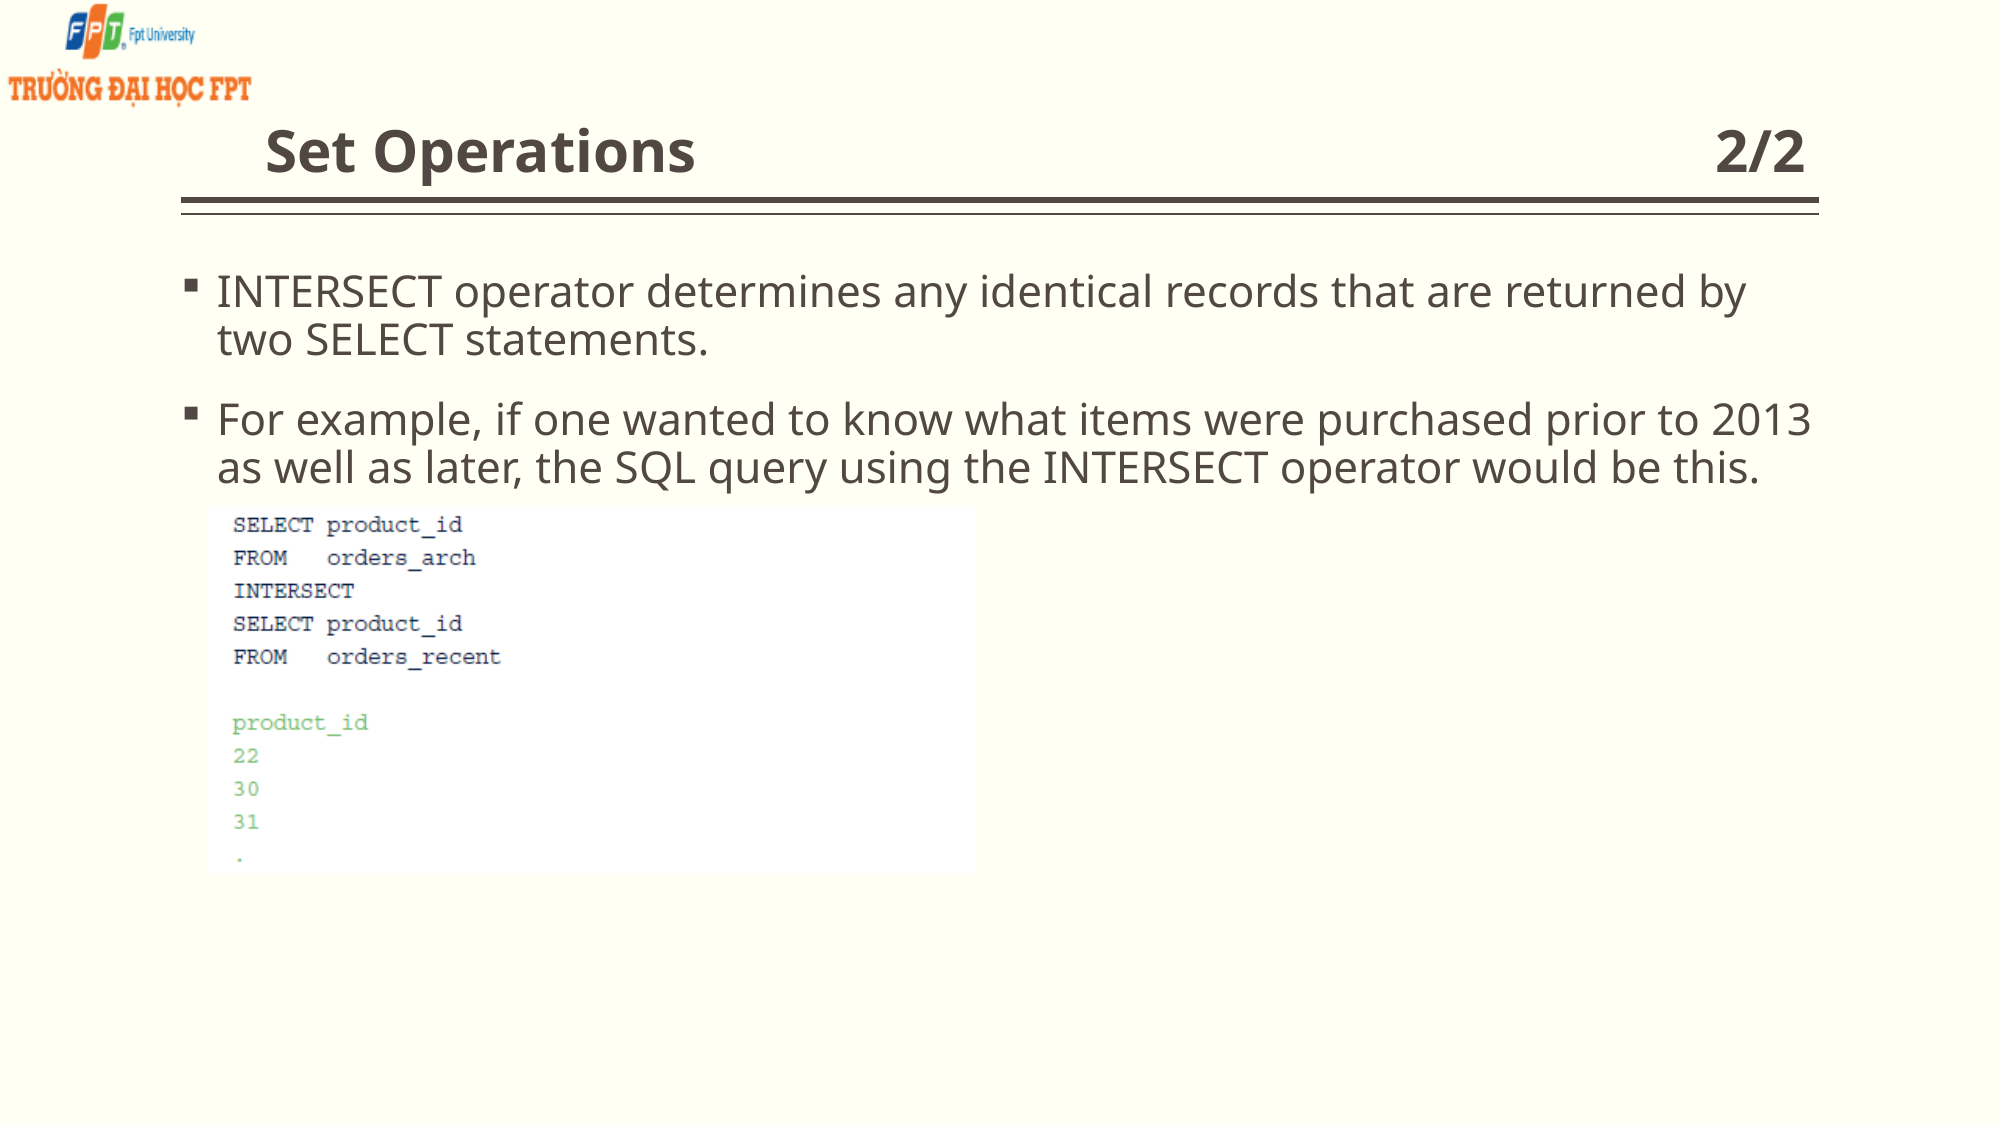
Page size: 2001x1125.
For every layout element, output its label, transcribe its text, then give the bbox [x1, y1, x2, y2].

list INTERSECT operator determines any identical records that are returned by two SELECT statements. For example, if one wanted to know what items were purchased prior to 2013 as well as later, the SQL query using the INTERSECT operator would be this. [181, 262, 1819, 508]
title Set Operations 2/2 [265, 12, 1819, 193]
picture [0, 0, 272, 121]
picture [207, 507, 975, 873]
